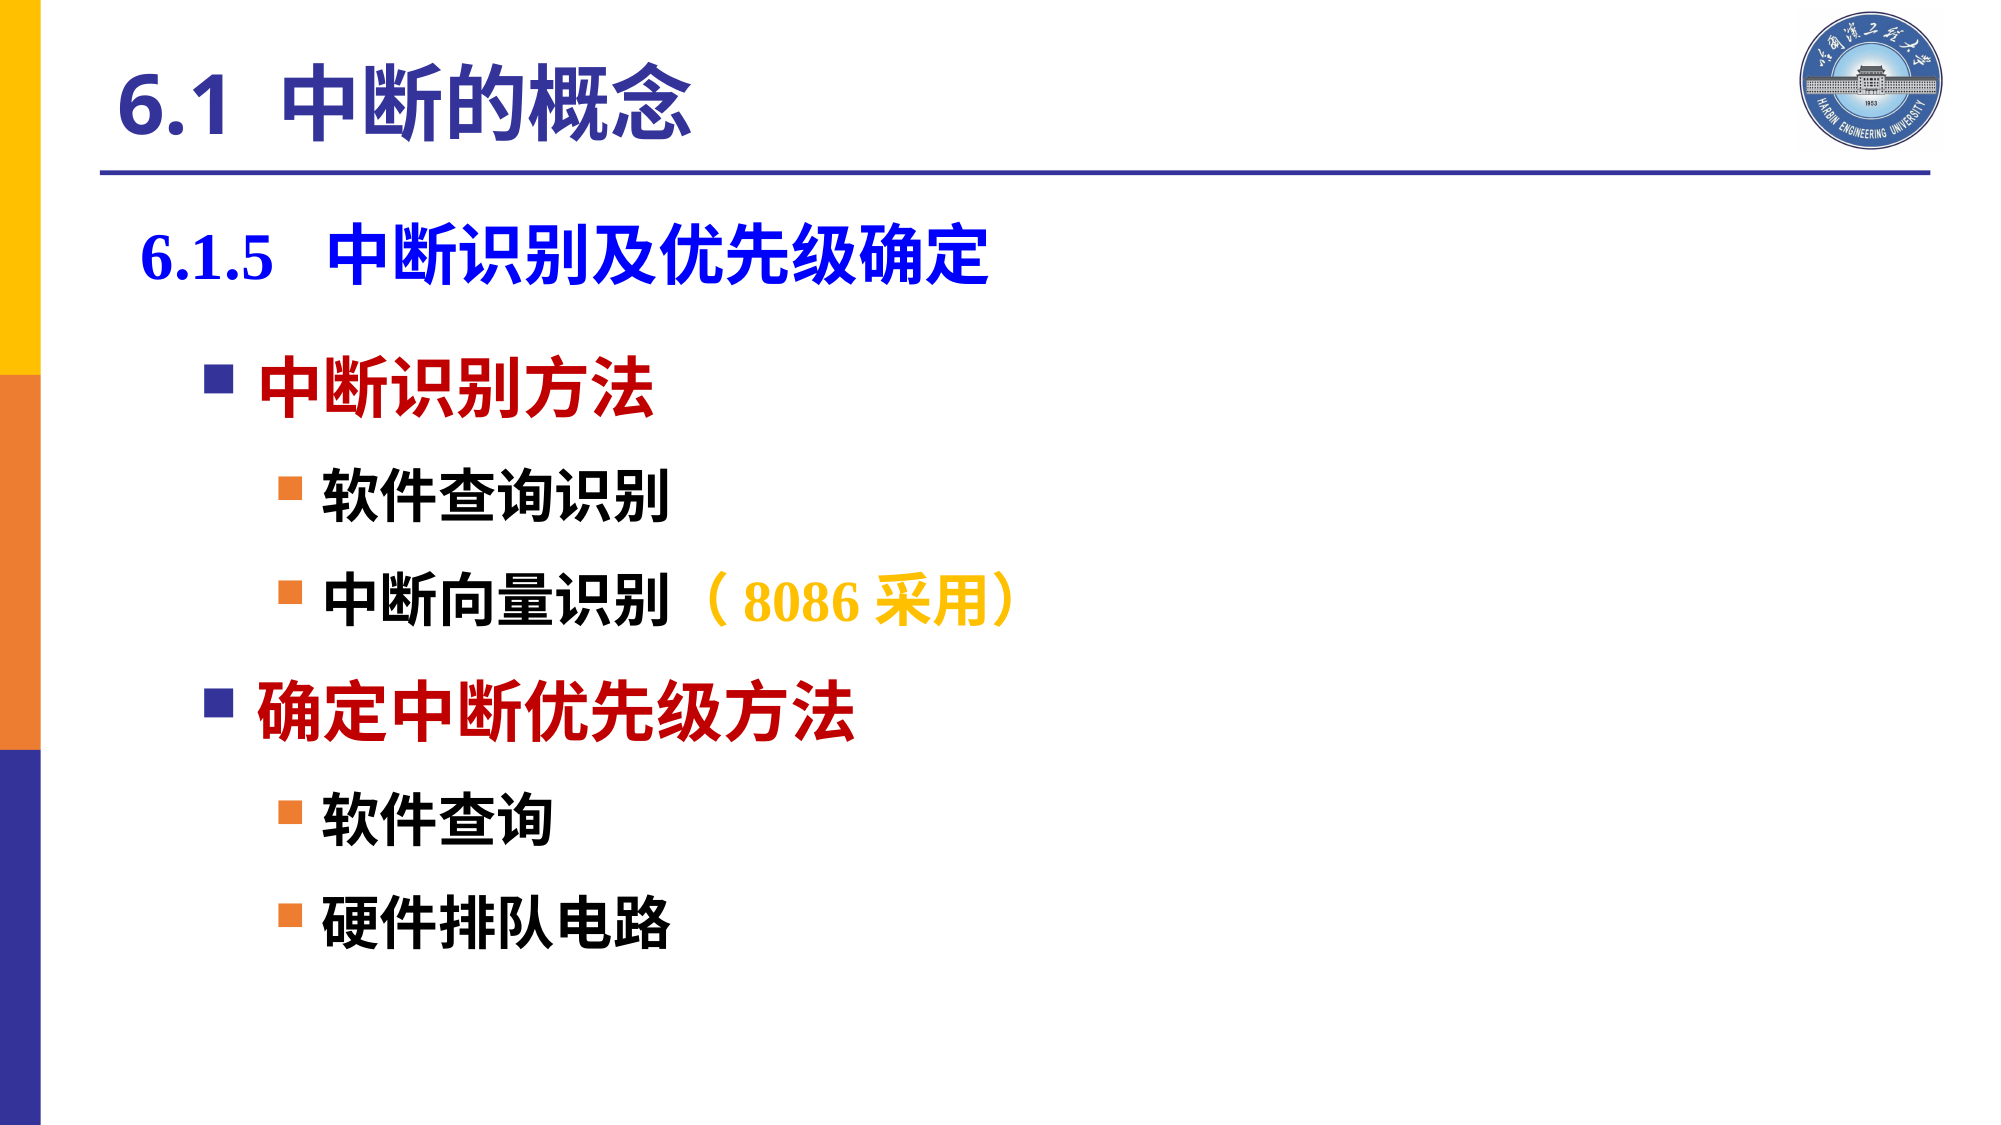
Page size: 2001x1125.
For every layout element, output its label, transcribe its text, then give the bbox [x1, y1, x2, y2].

text_box 中断识别方法 软件查询识别 中断向量识别（8086采用） 确定中断优先级方法 软件查询 硬件排队电路 [184, 324, 1319, 1012]
text_box 6.1 中断的概念 [102, 42, 1590, 173]
title 6.1.5 中断识别及优先级确定 [125, 193, 1614, 324]
picture [1538, 9, 1979, 165]
